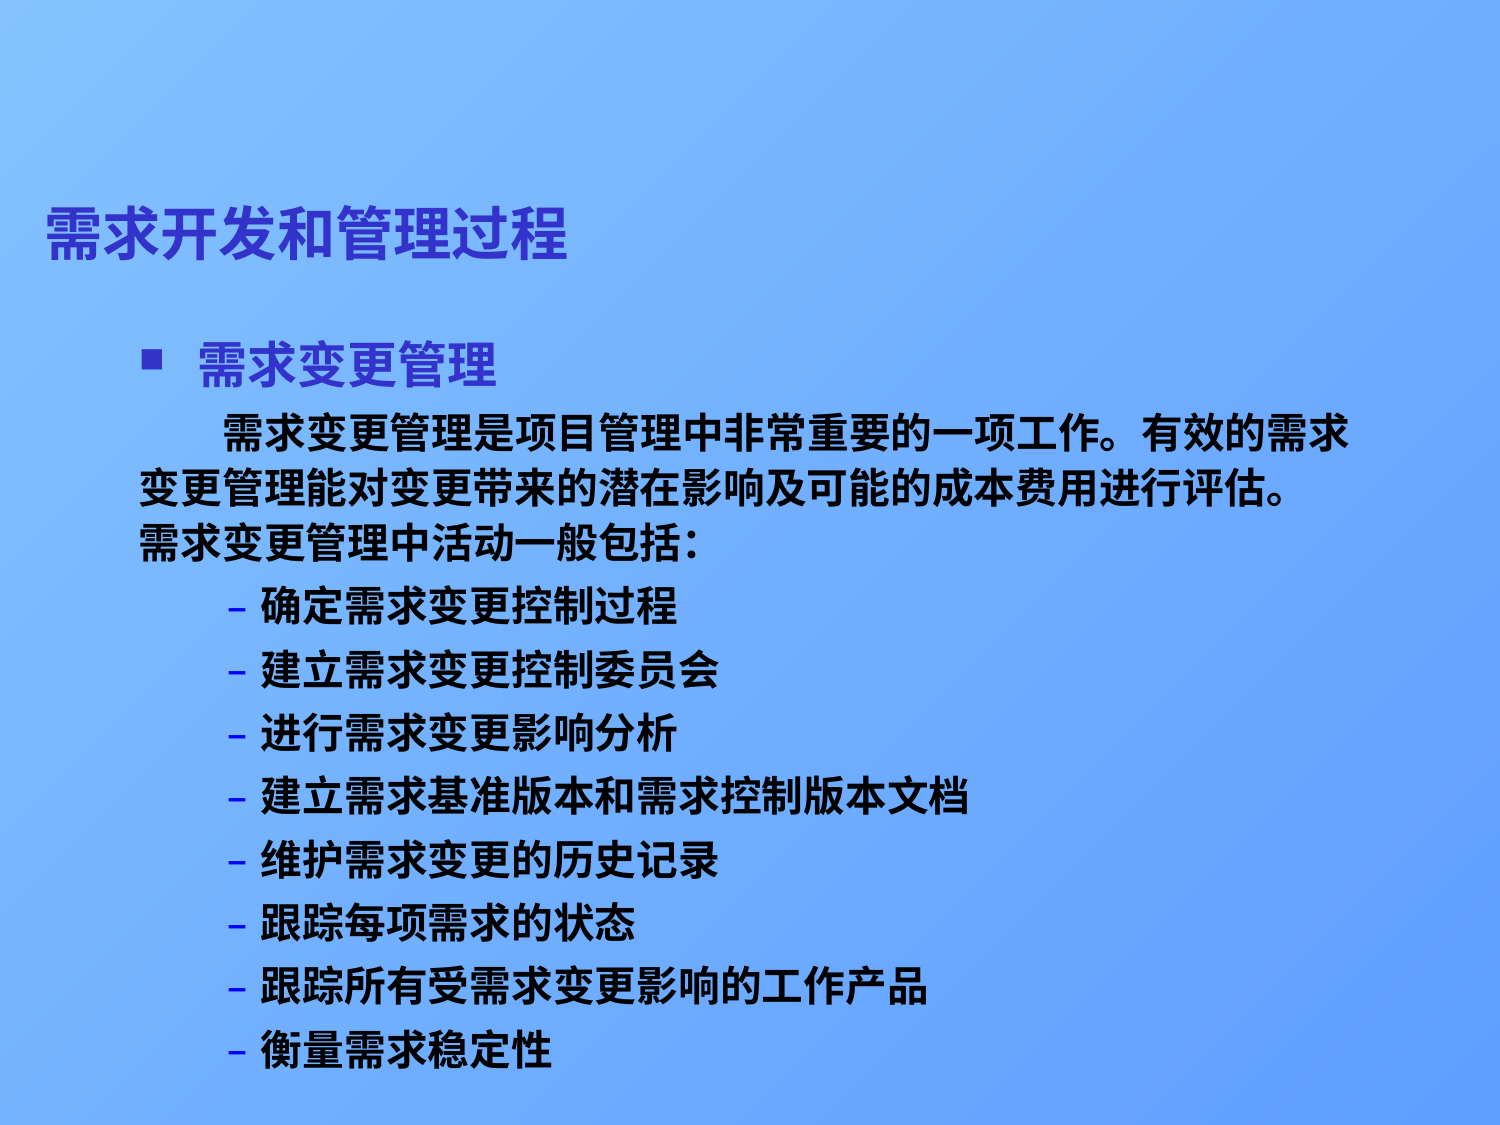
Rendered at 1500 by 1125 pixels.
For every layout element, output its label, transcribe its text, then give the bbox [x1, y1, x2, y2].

title 需求开发和管理过程 [29, 172, 1471, 291]
text_box 需求变更管理 需求变更管理是项目管理中非常重要的一项工作。有效的需求变更管理能对变更带来的潜在影响及可能的成本费用进行评估。 需求变更管理中活动一般包括： 确定需求变更控制过程 建立需求变更控制委员会 进行需求变更影响分析 建立需求基准版本和需求控制版本文档 维护需求变更的历史记录 跟踪每项需求的状态 跟踪所有受需求变更影响的工作产品 衡量需求稳定性 [123, 326, 1407, 1081]
